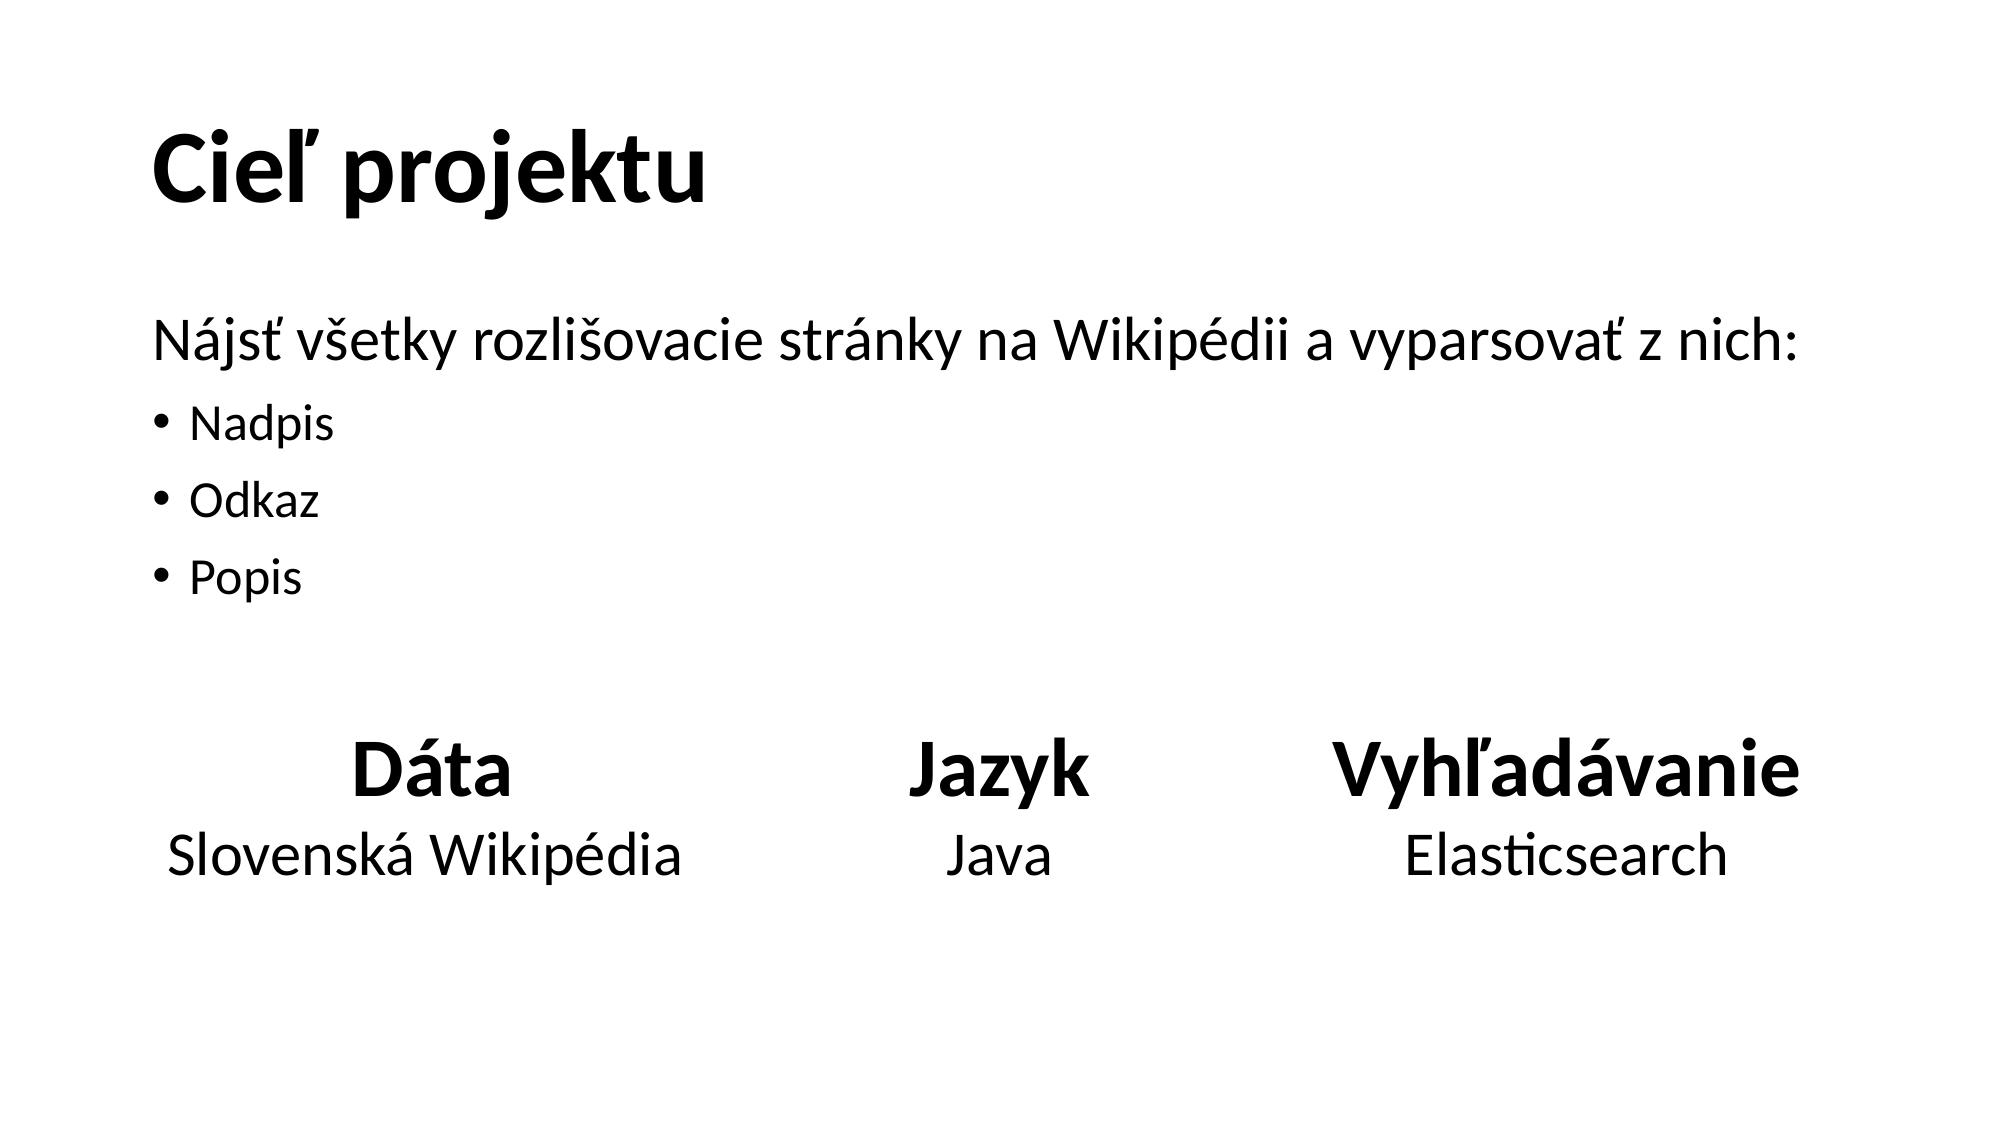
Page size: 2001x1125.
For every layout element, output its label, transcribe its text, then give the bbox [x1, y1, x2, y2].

text_box Jazyk Java [774, 705, 1226, 896]
text_box Dáta Slovenská Wikipédia [137, 705, 728, 896]
title Cieľ projektu [137, 59, 1863, 278]
list Nájsť všetky rozlišovacie stránky na Wikipédii a vyparsovať z nich: Nadpis Odkaz Popis [137, 299, 1863, 1014]
text_box Vyhľadávanie Elasticsearch [1272, 705, 1863, 896]
